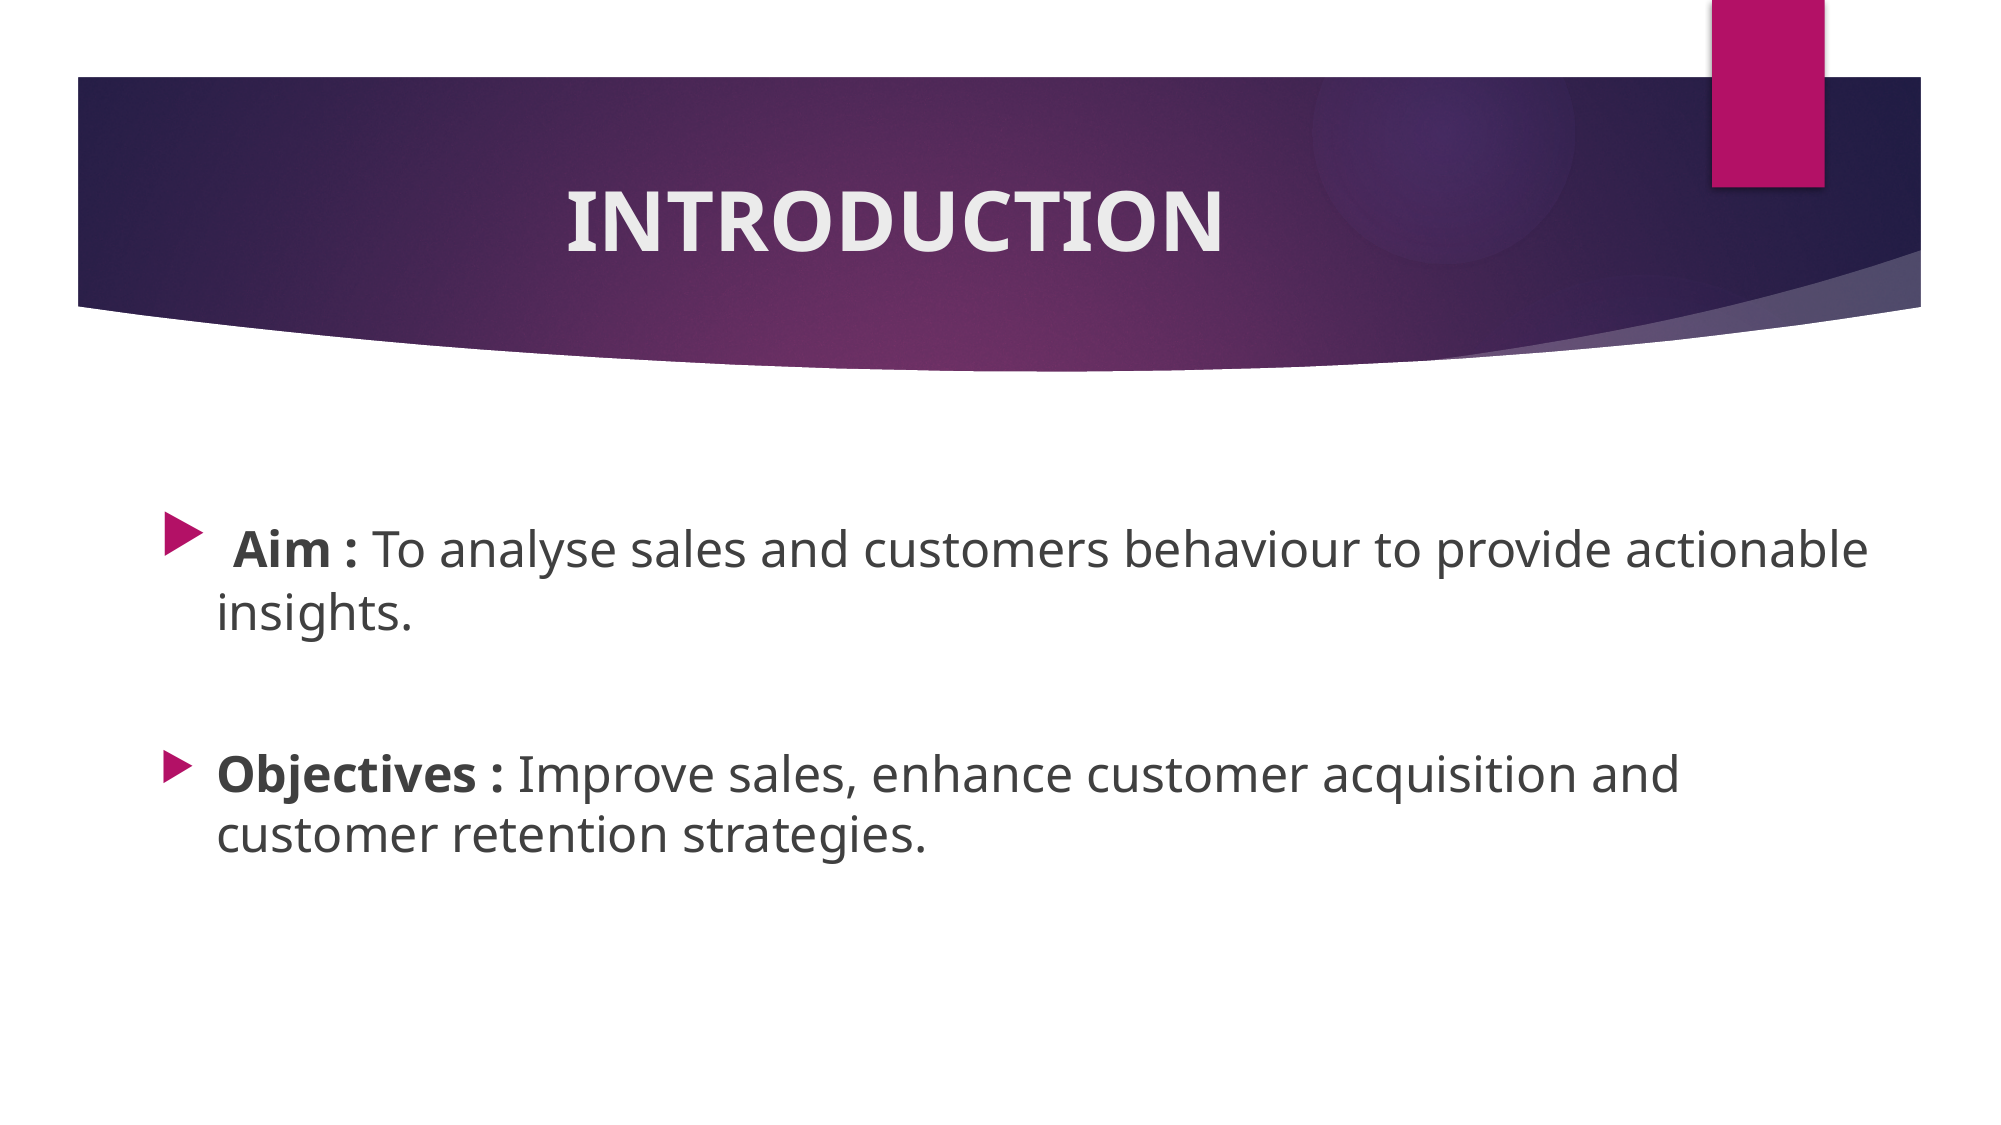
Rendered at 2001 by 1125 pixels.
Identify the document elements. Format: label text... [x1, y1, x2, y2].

title INTRODUCTION [189, 159, 1627, 276]
list Aim : To analyse sales and customers behaviour to provide actionable insights. Objectives : Improve sales, enhance customer acquisition and customer retention strategies. [144, 427, 1896, 988]
